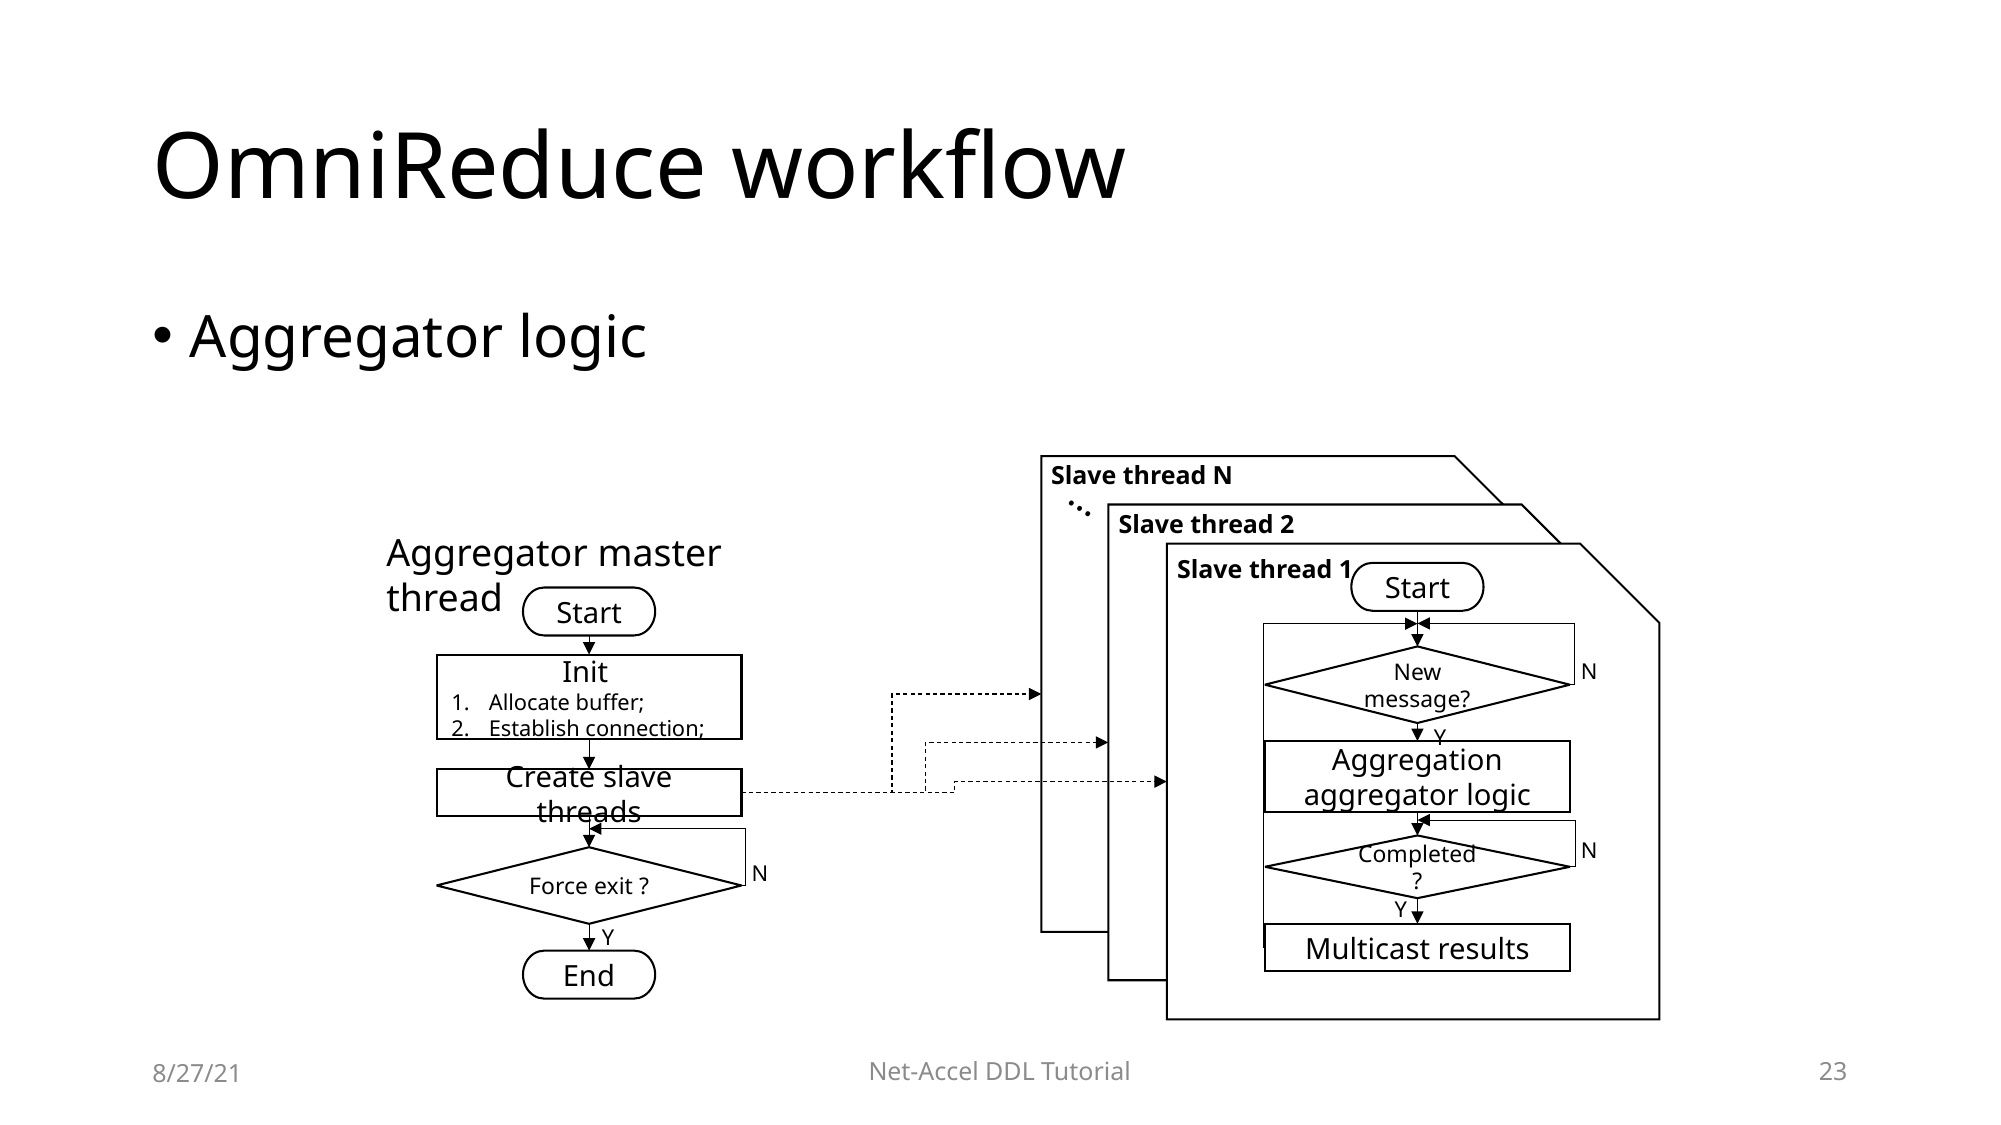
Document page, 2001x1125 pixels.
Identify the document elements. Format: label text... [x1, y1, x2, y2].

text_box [1109, 781, 1167, 793]
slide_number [137, 1042, 588, 1103]
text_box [1042, 742, 1109, 793]
text_box [1107, 547, 1165, 781]
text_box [741, 694, 1042, 793]
text_box [1369, 503, 1561, 542]
text_box Y [1419, 716, 1451, 758]
text_box Multicast results [1264, 923, 1571, 972]
text_box New message? [1418, 685, 1566, 724]
text_box Aggregator master thread [371, 521, 808, 627]
text_box Start [1350, 561, 1485, 612]
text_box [1264, 623, 1418, 948]
text_box [1040, 793, 1107, 933]
text_box Force exit ? [436, 846, 736, 925]
text_box Start [526, 627, 652, 637]
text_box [1417, 623, 1570, 685]
text_box N [736, 852, 769, 894]
title OmniReduce workflow [137, 59, 1863, 278]
text_box [1040, 497, 1107, 742]
text_box … [1045, 457, 1155, 558]
text_box End [521, 949, 657, 1000]
text_box N [1566, 829, 1598, 871]
text_box [1107, 793, 1165, 982]
text_box [1141, 455, 1504, 503]
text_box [1417, 820, 1570, 867]
text_box Create slave threads [436, 768, 743, 817]
slide_number 75 [1412, 1042, 1863, 1103]
list Aggregator logic [137, 299, 1863, 1014]
text_box Completed ? [1418, 867, 1566, 900]
footer Net-Accel DDL Tutorial [662, 1042, 1338, 1103]
text_box N [1566, 650, 1598, 692]
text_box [589, 828, 742, 886]
text_box Slave thread 2 [1130, 501, 1369, 547]
text_box Y [587, 915, 619, 957]
text_box Slave thread 1 [1162, 546, 1428, 591]
text_box Aggregation aggregator logic [1418, 740, 1571, 813]
text_box [1165, 542, 1661, 1021]
text_box Slave thread N [1036, 451, 1302, 497]
text_box Init Allocate buffer; Establish connection; [436, 654, 743, 740]
